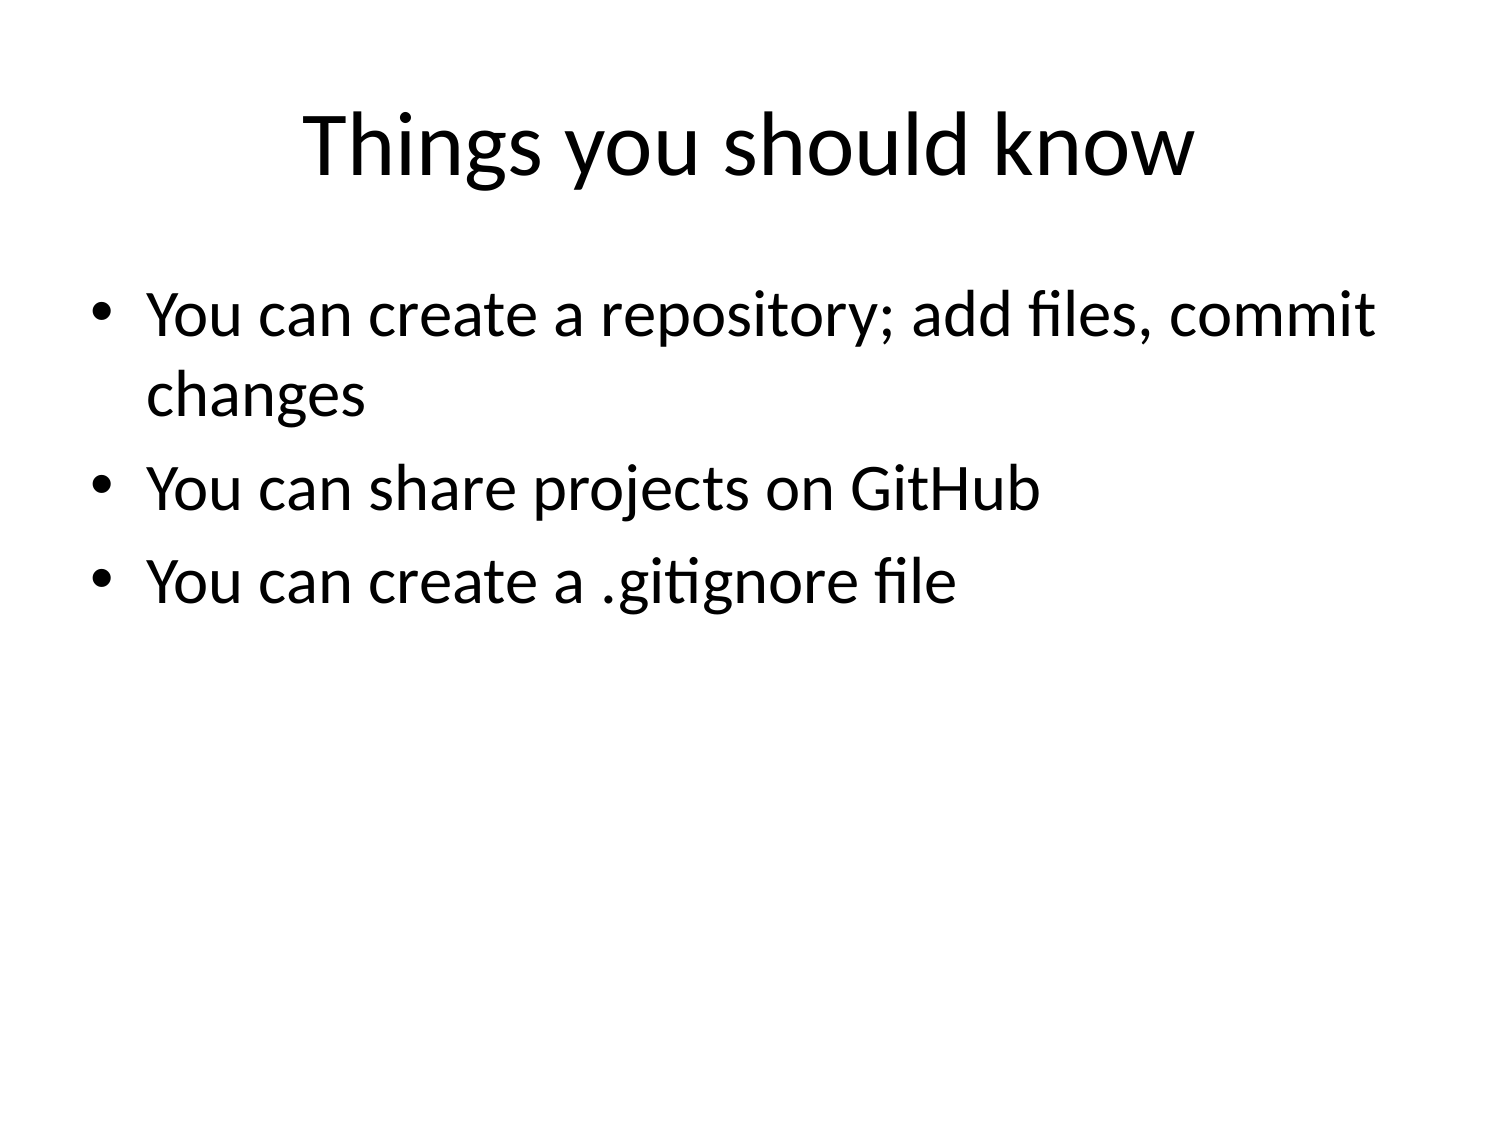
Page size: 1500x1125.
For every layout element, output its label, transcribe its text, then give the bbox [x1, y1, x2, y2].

list You can create a repository; add files, commit changes You can share projects on GitHub You can create a .gitignore file [75, 262, 1425, 1005]
title Things you should know [75, 45, 1425, 233]
